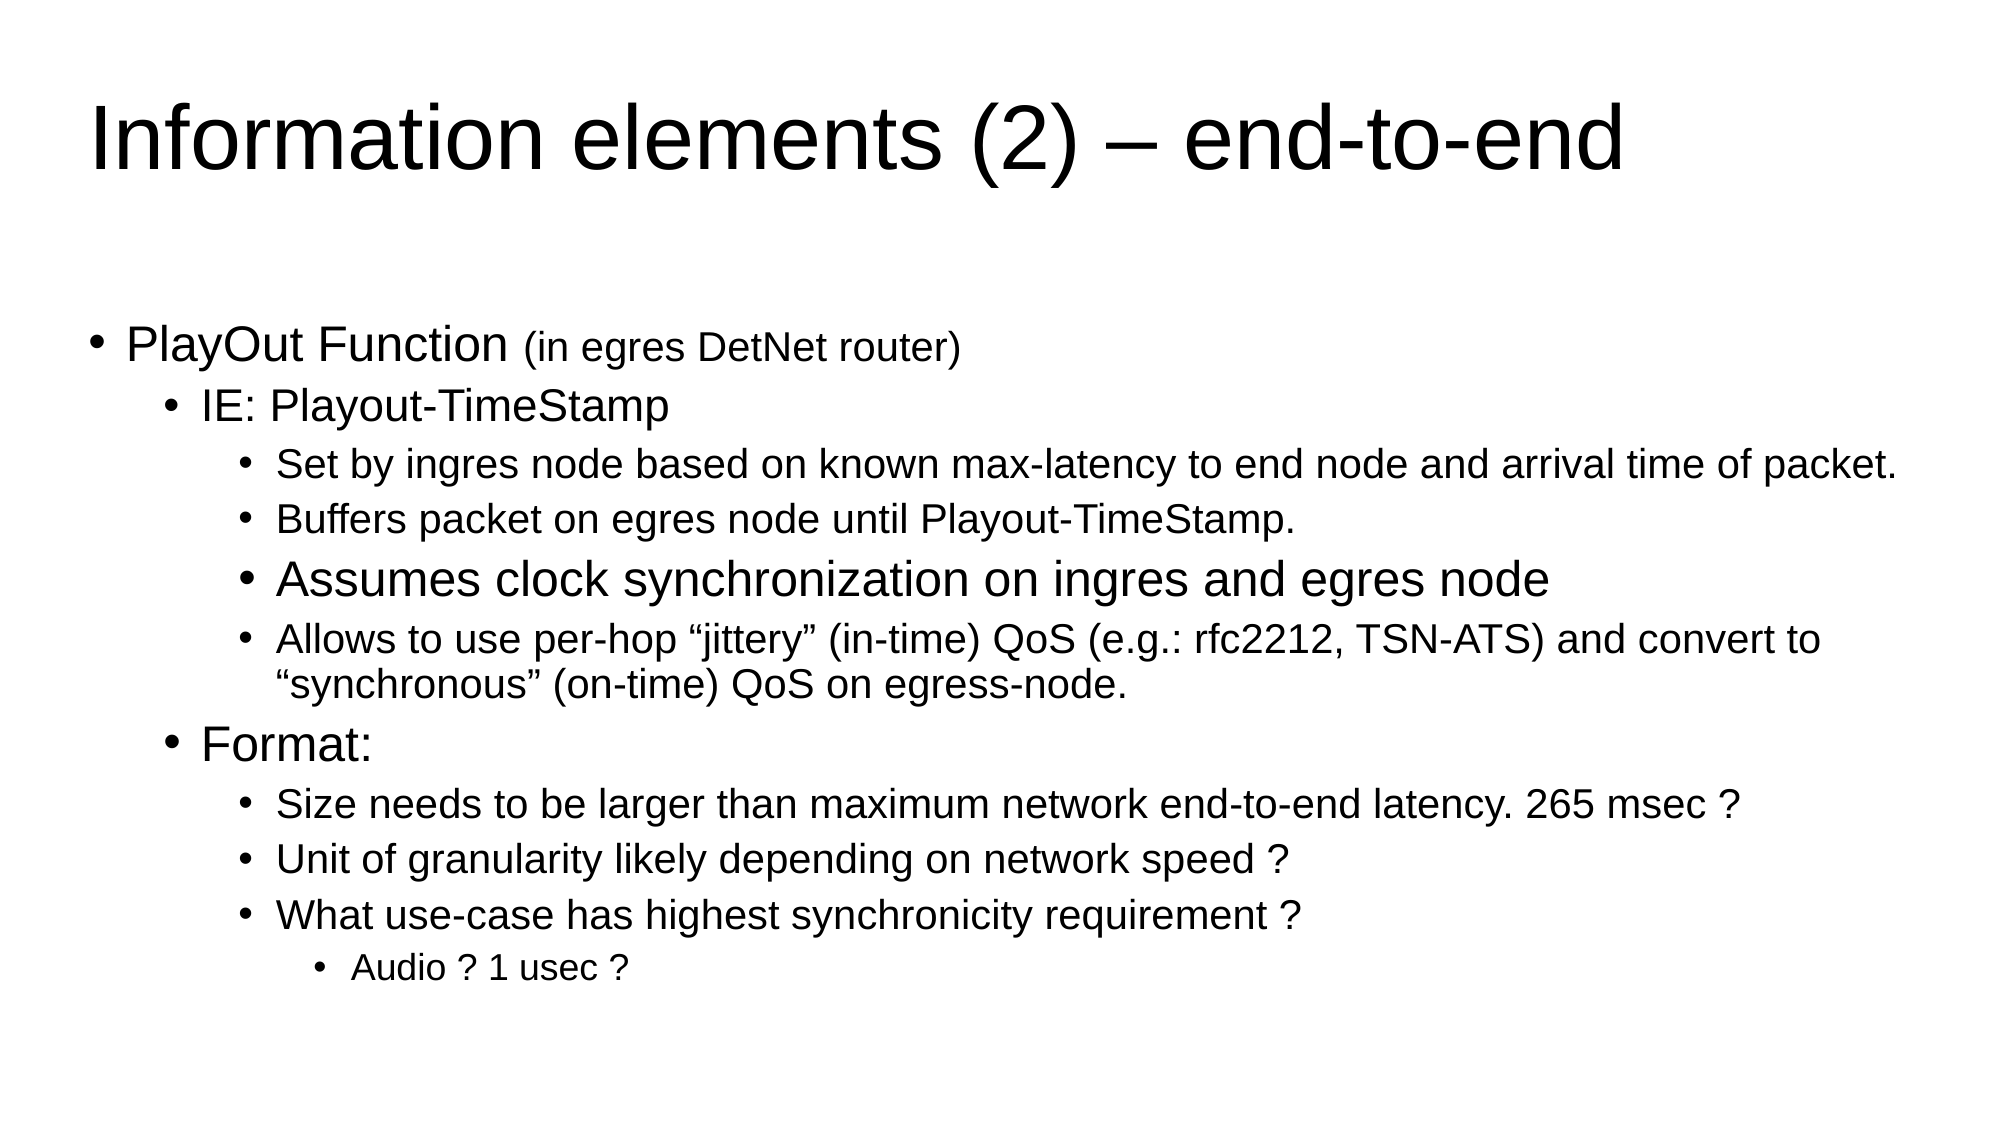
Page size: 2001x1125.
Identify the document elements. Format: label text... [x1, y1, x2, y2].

list PlayOut Function (in egres DetNet router) IE: Playout-TimeStamp Set by ingres node based on known max-latency to end node and arrival time of packet. Buffers packet on egres node until Playout-TimeStamp. Assumes clock synchronization on ingres and egres node Allows to use per-hop “jittery” (in-time) QoS (e.g.: rfc2212, TSN-ATS) and convert to “synchronous” (on-time) QoS on egress-node. Format: Size needs to be larger than maximum network end-to-end latency. 265 msec ? Unit of granularity likely depending on network speed ? What use-case has highest synchronicity requirement ? Audio ? 1 usec ? [73, 239, 1949, 1094]
title Information elements (2) – end-to-end [73, 59, 1863, 220]
